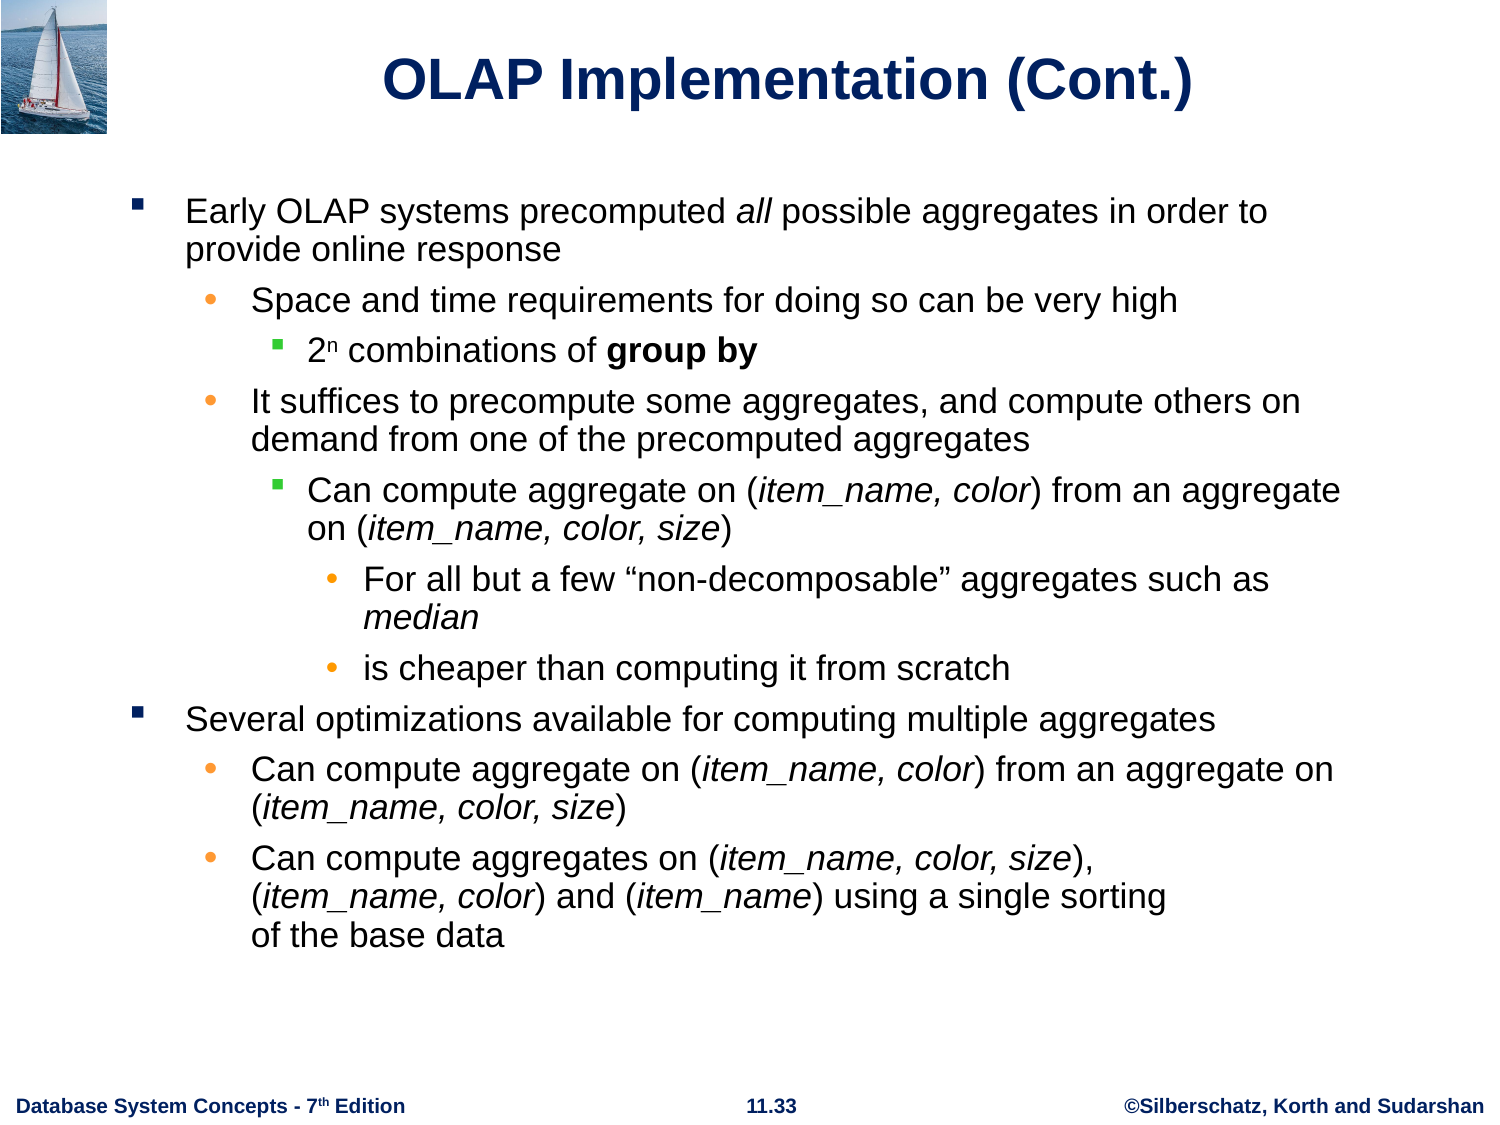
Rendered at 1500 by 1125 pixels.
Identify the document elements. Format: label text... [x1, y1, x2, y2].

list Early OLAP systems precomputed all possible aggregates in order to provide online response Space and time requirements for doing so can be very high 2n combinations of group by It suffices to precompute some aggregates, and compute others on demand from one of the precomputed aggregates Can compute aggregate on (item_name, color) from an aggregate on (item_name, color, size) For all but a few “non-decomposable” aggregates such as median is cheaper than computing it from scratch Several optimizations available for computing multiple aggregates Can compute aggregate on (item_name, color) from an aggregate on (item_name, color, size) Can compute aggregates on (item_name, color, size), (item_name, color) and (item_name) using a single sorting of the base data [113, 185, 1401, 1066]
title OLAP Implementation (Cont.) [125, 18, 1452, 120]
picture [1, 0, 107, 134]
